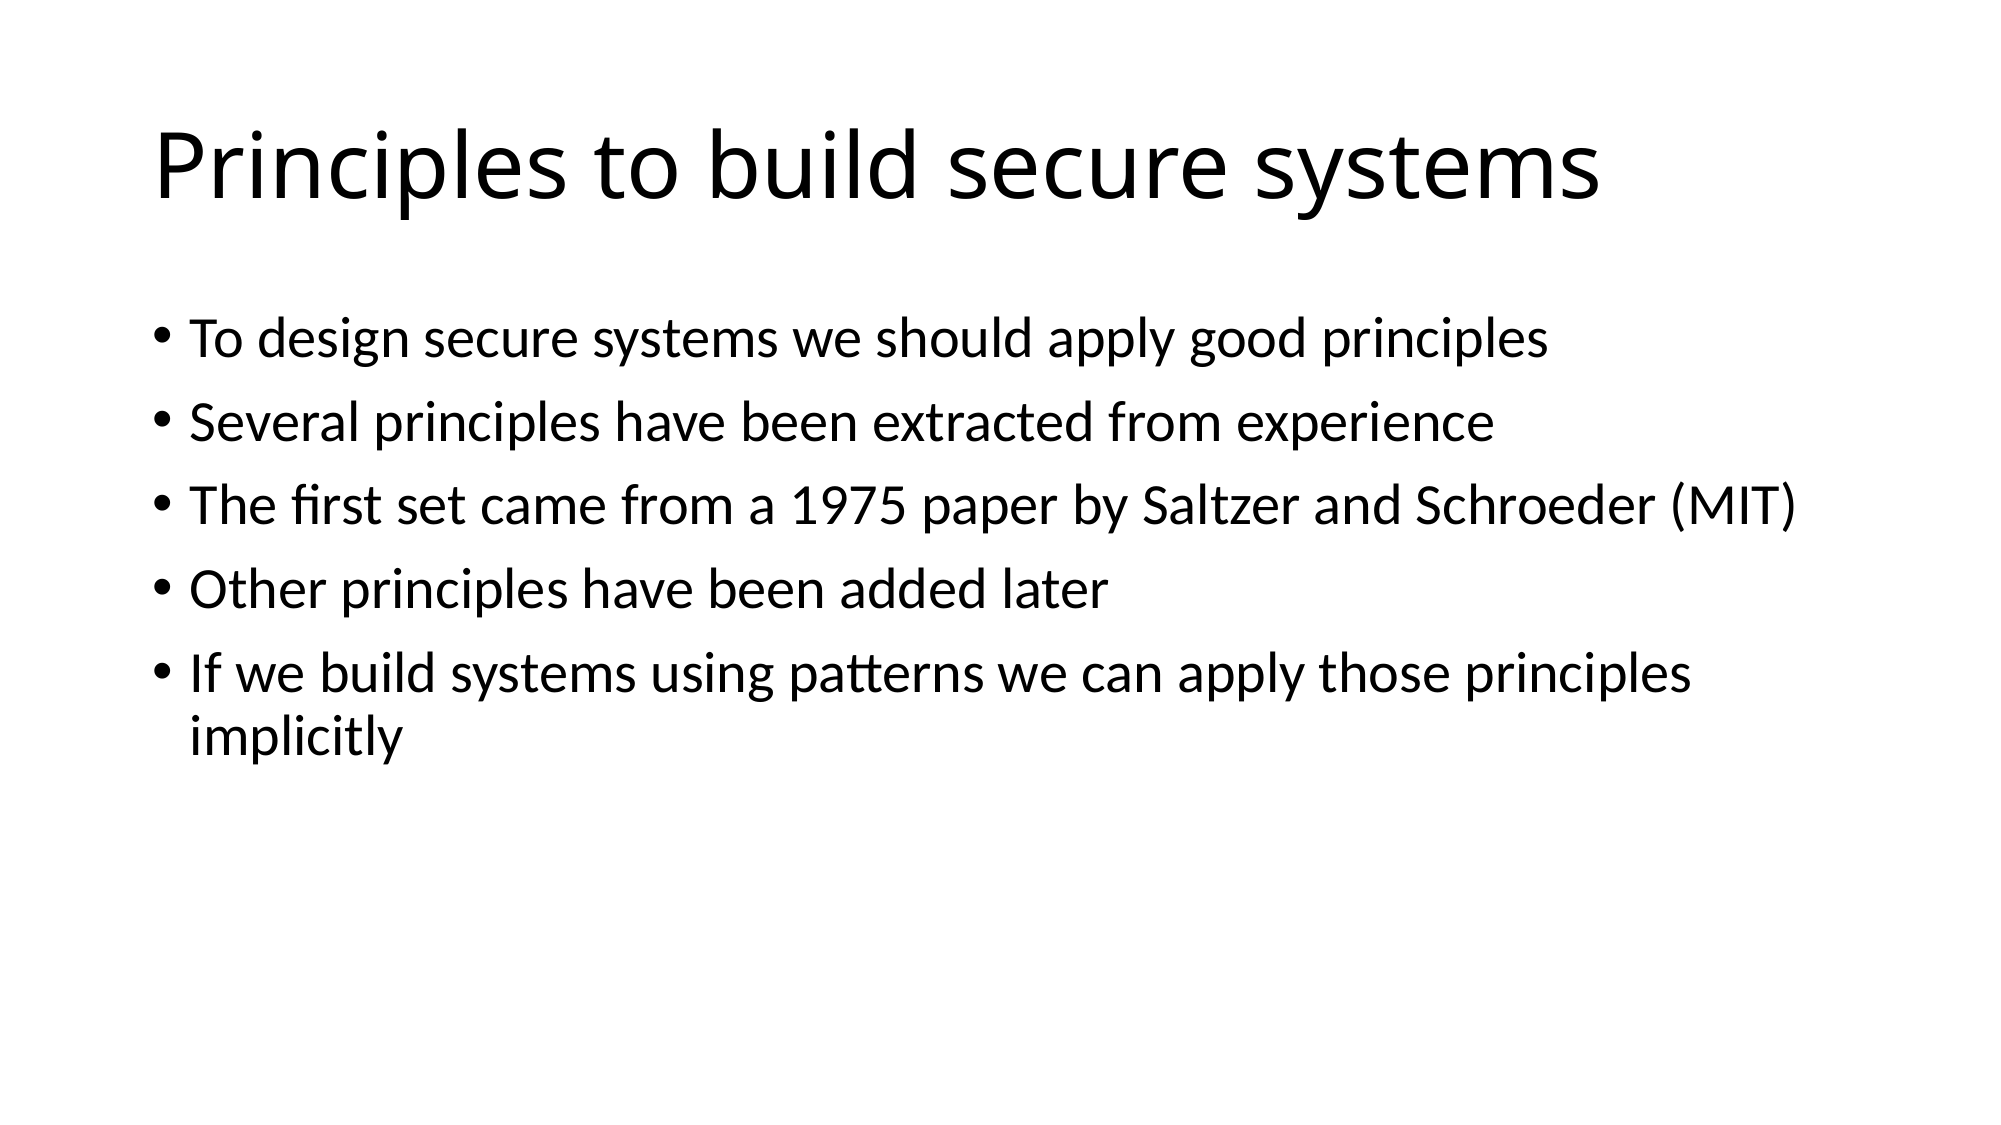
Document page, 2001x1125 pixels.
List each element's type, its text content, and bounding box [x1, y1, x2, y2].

list To design secure systems we should apply good principles Several principles have been extracted from experience The first set came from a 1975 paper by Saltzer and Schroeder (MIT) Other principles have been added later If we build systems using patterns we can apply those principles implicitly [137, 299, 1863, 1014]
title Principles to build secure systems [137, 59, 1863, 278]
